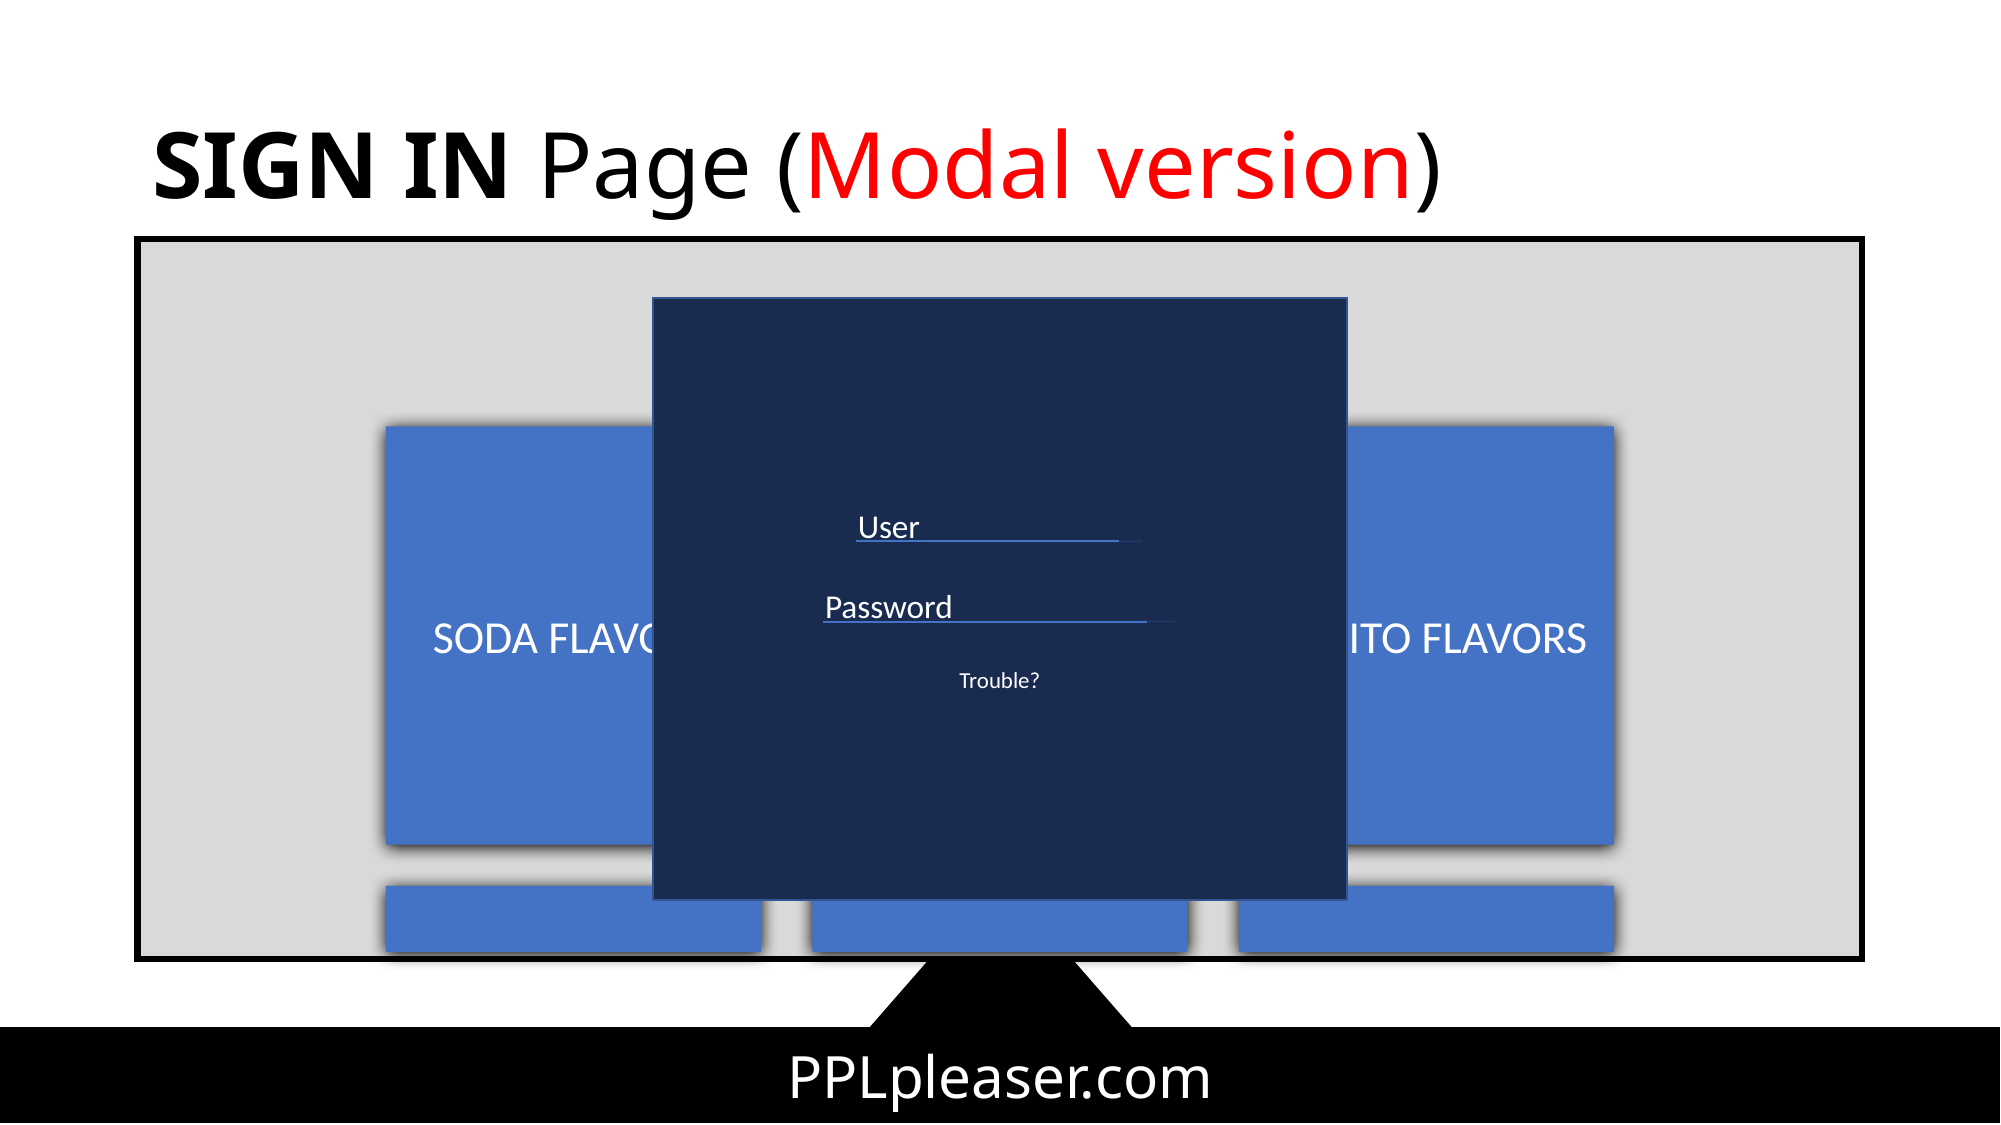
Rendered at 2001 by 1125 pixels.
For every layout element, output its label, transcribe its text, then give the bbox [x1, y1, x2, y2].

text_box SODA FLAVORS [385, 425, 652, 846]
text_box [1238, 885, 1615, 953]
text_box [811, 901, 1188, 953]
text_box PPLpleaser.com [0, 1027, 2000, 1123]
text_box [869, 969, 1132, 1027]
text_box User _____________ Password _____________ Trouble? [652, 297, 1348, 901]
text_box [136, 238, 1863, 960]
title SIGN IN Page (Modal version) [137, 59, 1863, 238]
text_box [385, 885, 762, 953]
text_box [874, 255, 1126, 423]
text_box DORITO FLAVORS [1348, 425, 1615, 846]
